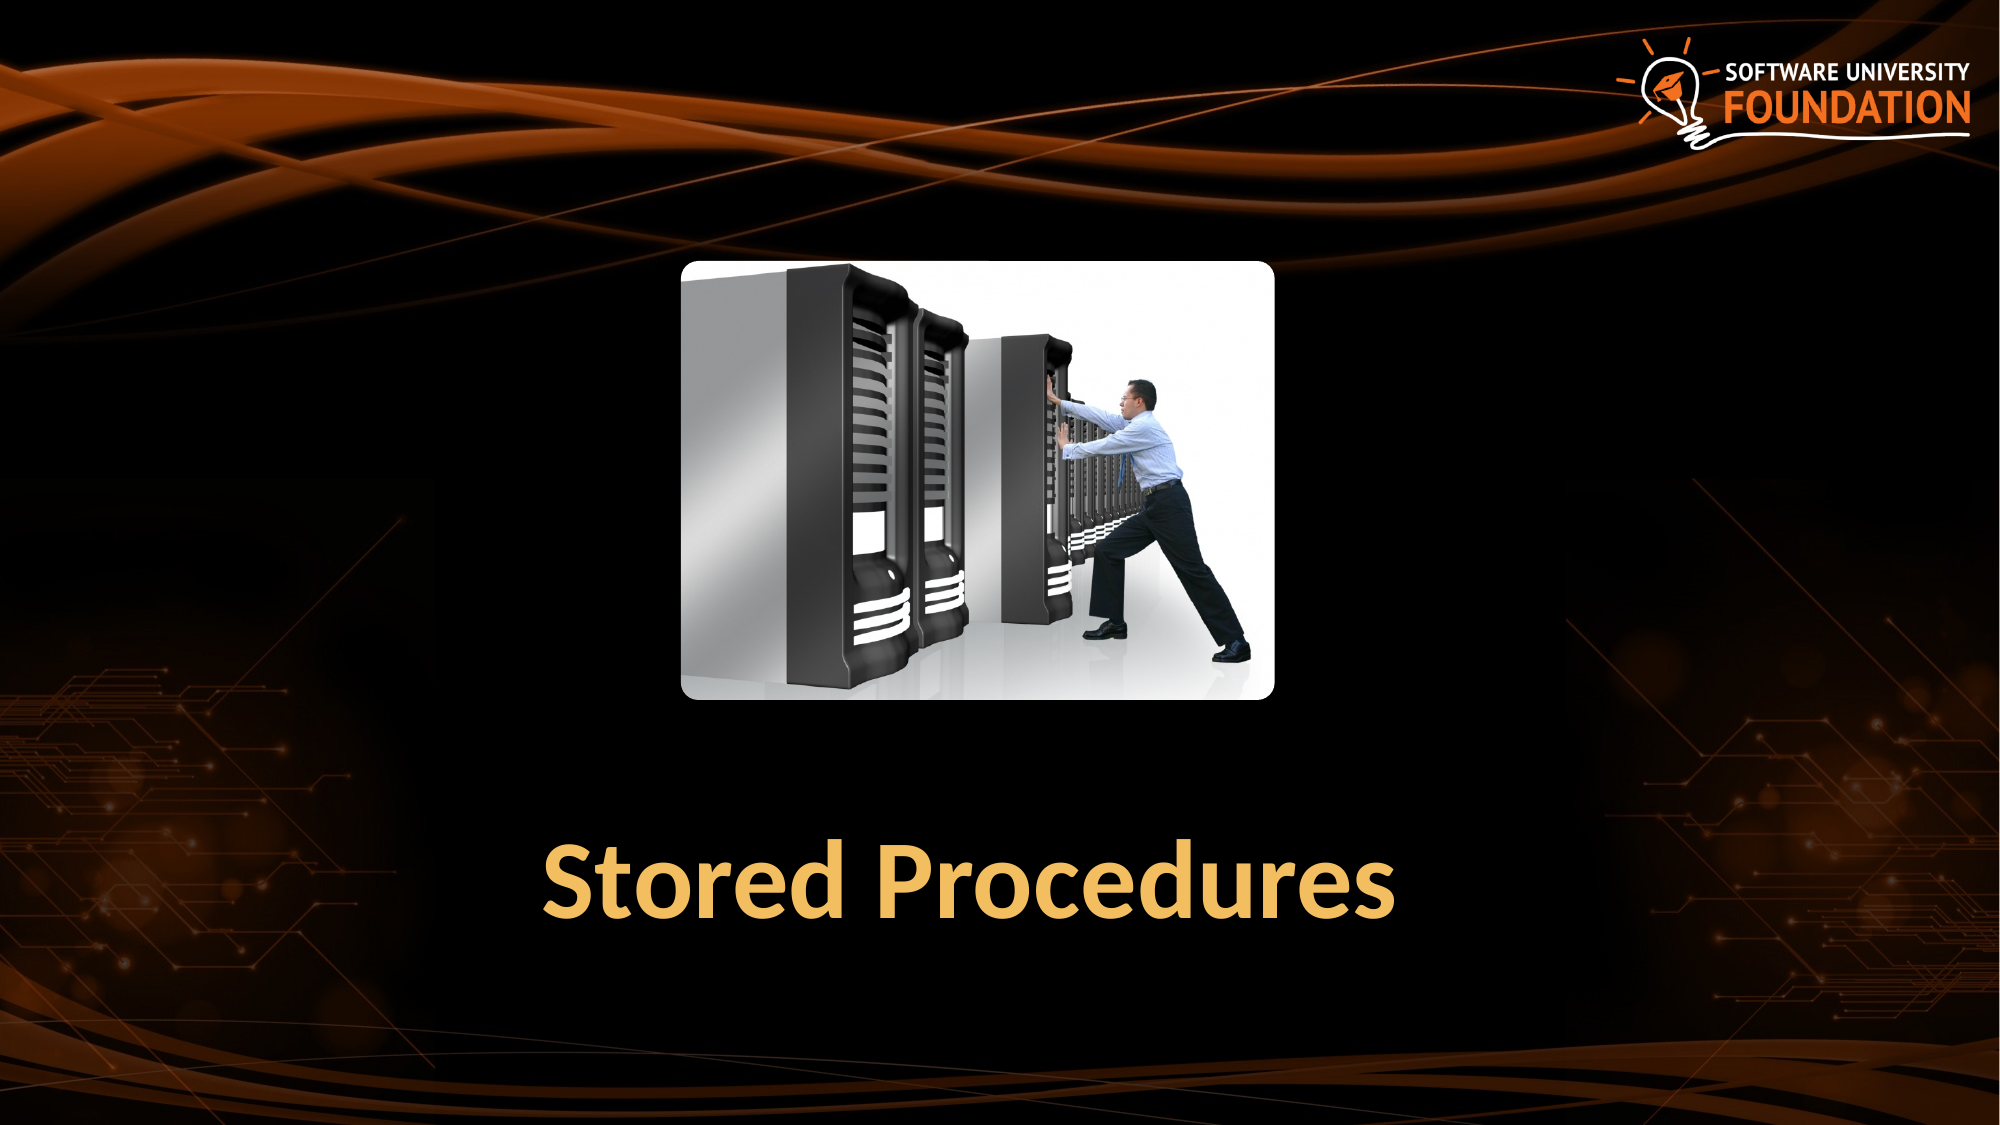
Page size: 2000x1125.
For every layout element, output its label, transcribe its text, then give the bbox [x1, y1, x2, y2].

title Stored Procedures [237, 812, 1704, 948]
picture [0, 0, 2000, 1125]
